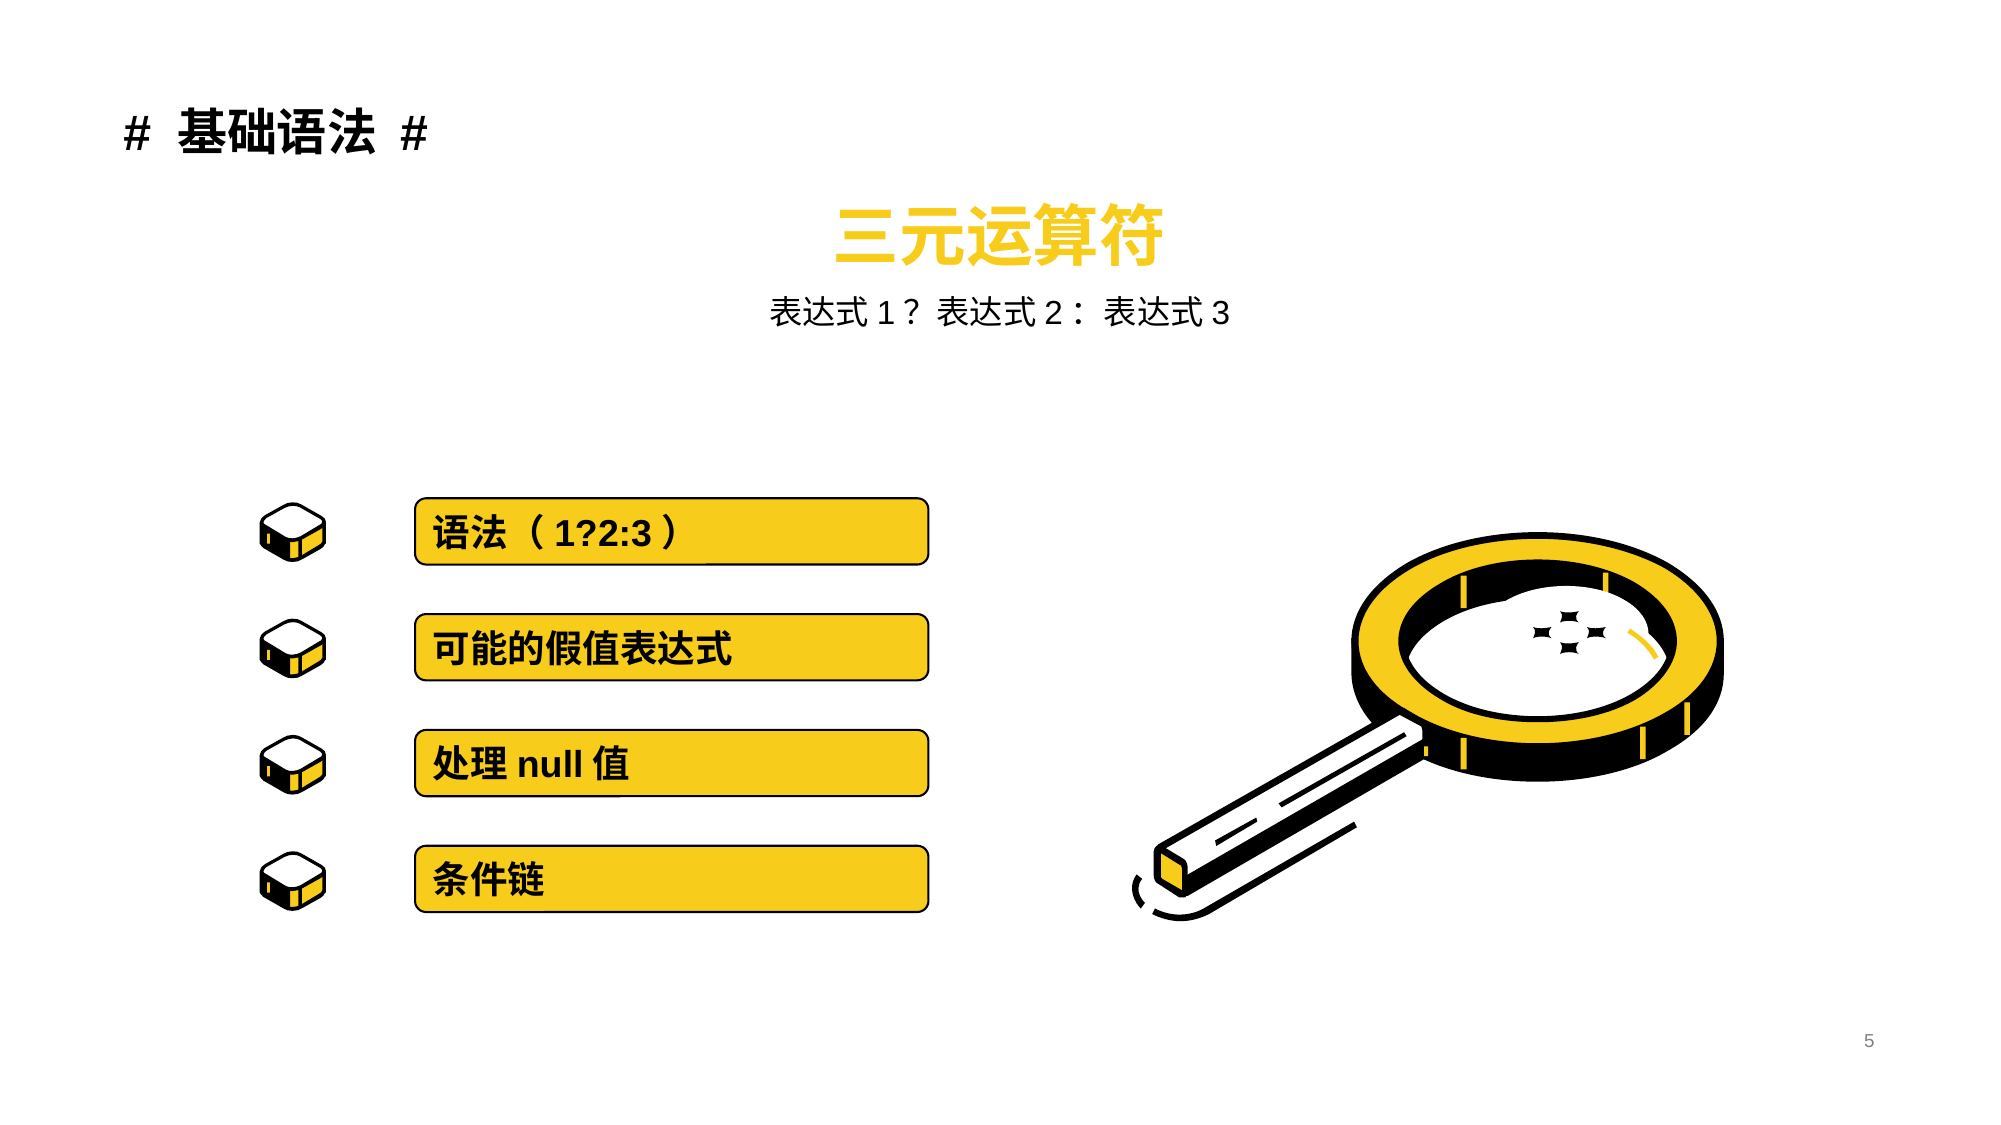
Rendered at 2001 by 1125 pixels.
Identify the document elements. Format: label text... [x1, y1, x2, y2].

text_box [259, 850, 326, 911]
title # 基础语法 # [108, 0, 1890, 169]
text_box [259, 617, 326, 679]
text_box 处理null值 [415, 729, 929, 797]
text_box 语法（1?2:3） [415, 498, 929, 565]
text_box 可能的假值表达式 [415, 614, 929, 681]
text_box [259, 734, 326, 795]
text_box 条件链 [415, 845, 929, 913]
text_box 表达式1？表达式2：表达式3 [109, 283, 1890, 339]
slide_number 5 [1471, 1022, 1890, 1057]
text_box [1126, 521, 1739, 922]
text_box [259, 501, 326, 562]
text_box 三元运算符 [109, 185, 1890, 281]
